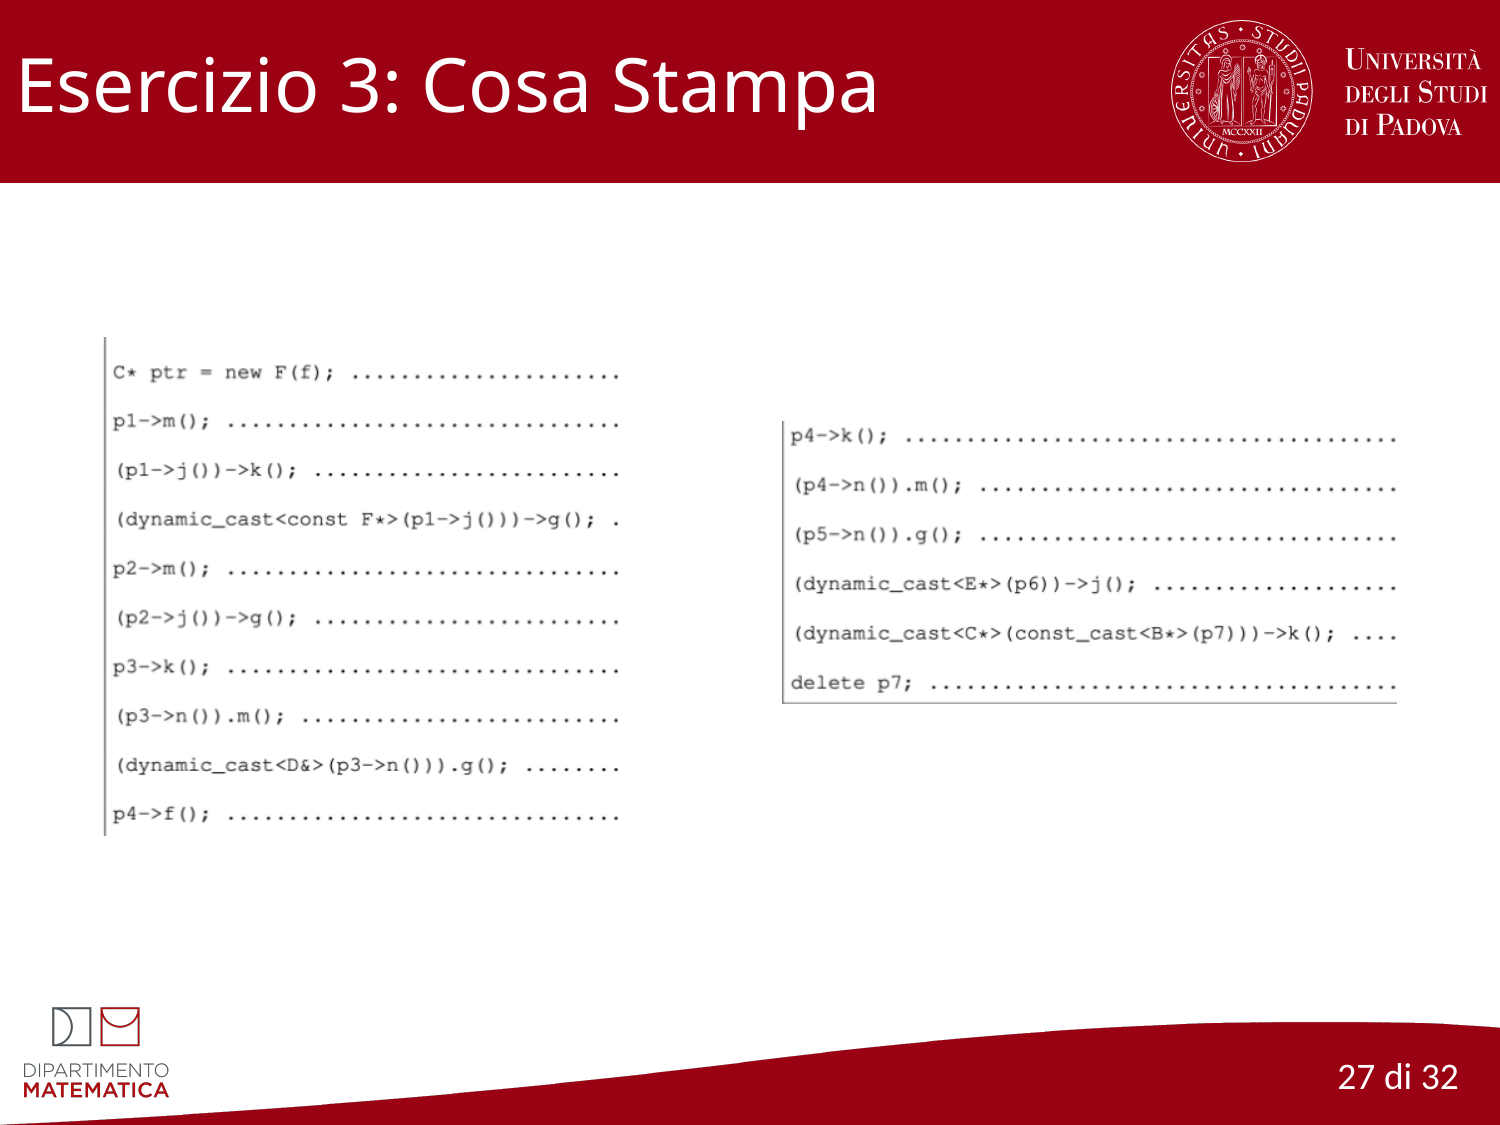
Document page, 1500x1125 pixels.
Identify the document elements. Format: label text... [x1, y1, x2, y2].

slide_number 27 di 32 [1136, 1044, 1474, 1104]
picture [782, 421, 1397, 704]
picture [103, 337, 619, 837]
picture [0, 1007, 1500, 1125]
picture [1171, 20, 1487, 162]
title Esercizio 3: Cosa Stampa [0, 0, 1159, 180]
